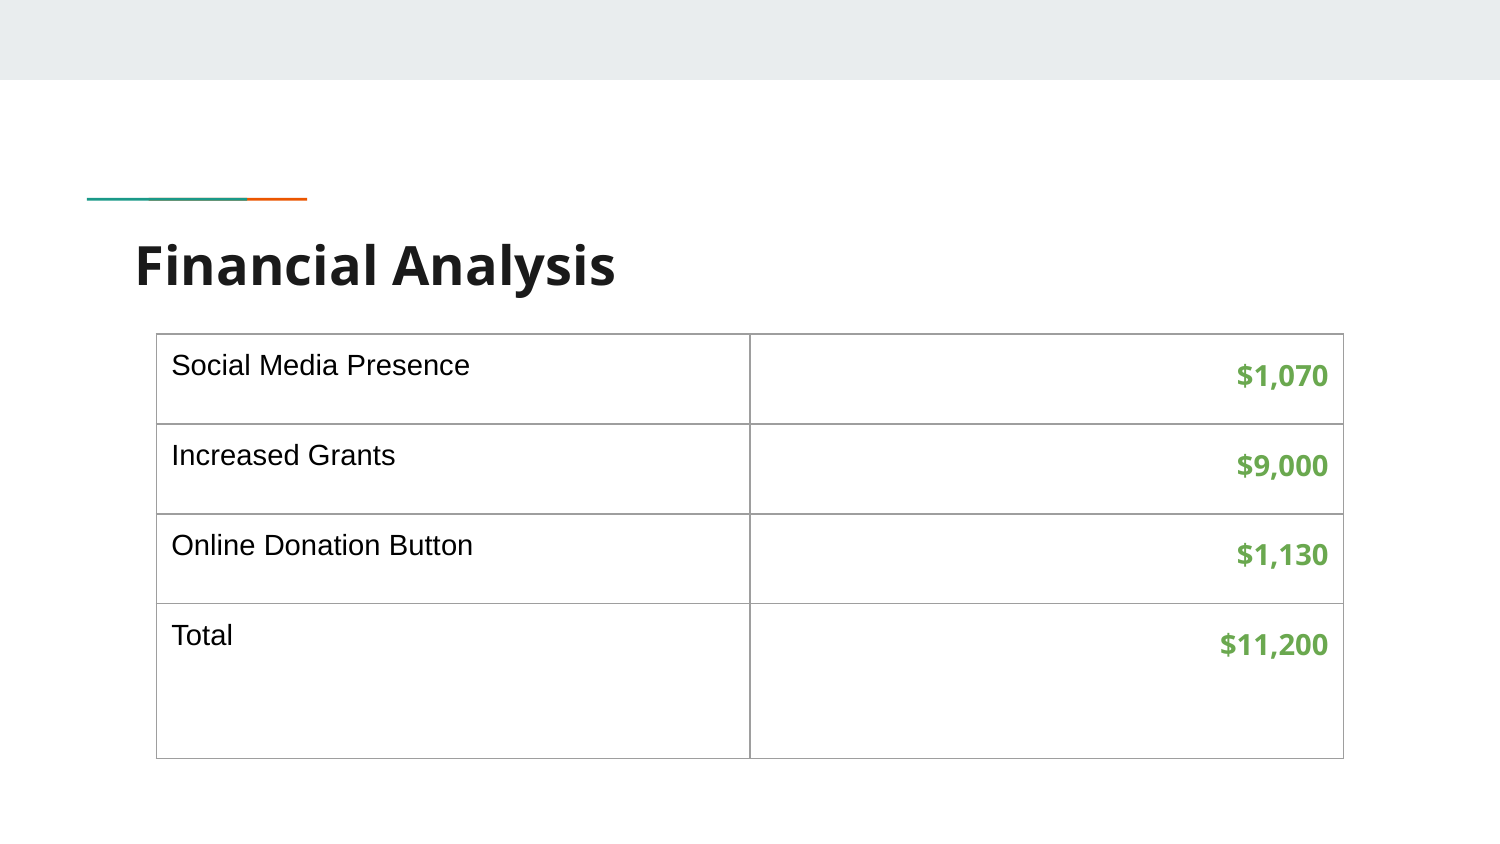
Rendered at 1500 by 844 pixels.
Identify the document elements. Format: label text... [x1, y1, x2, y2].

table_cell $9,000 [751, 425, 1343, 513]
table_cell Online Donation Button [157, 515, 749, 603]
table_cell Increased Grants [157, 425, 749, 513]
title Financial Analysis [119, 216, 1381, 305]
table_cell $1,130 [751, 515, 1343, 603]
table_header $1,070 [751, 335, 1343, 423]
table_header Social Media Presence [157, 335, 749, 423]
table_cell Total [157, 604, 749, 758]
table_cell $11,200 [751, 604, 1343, 758]
